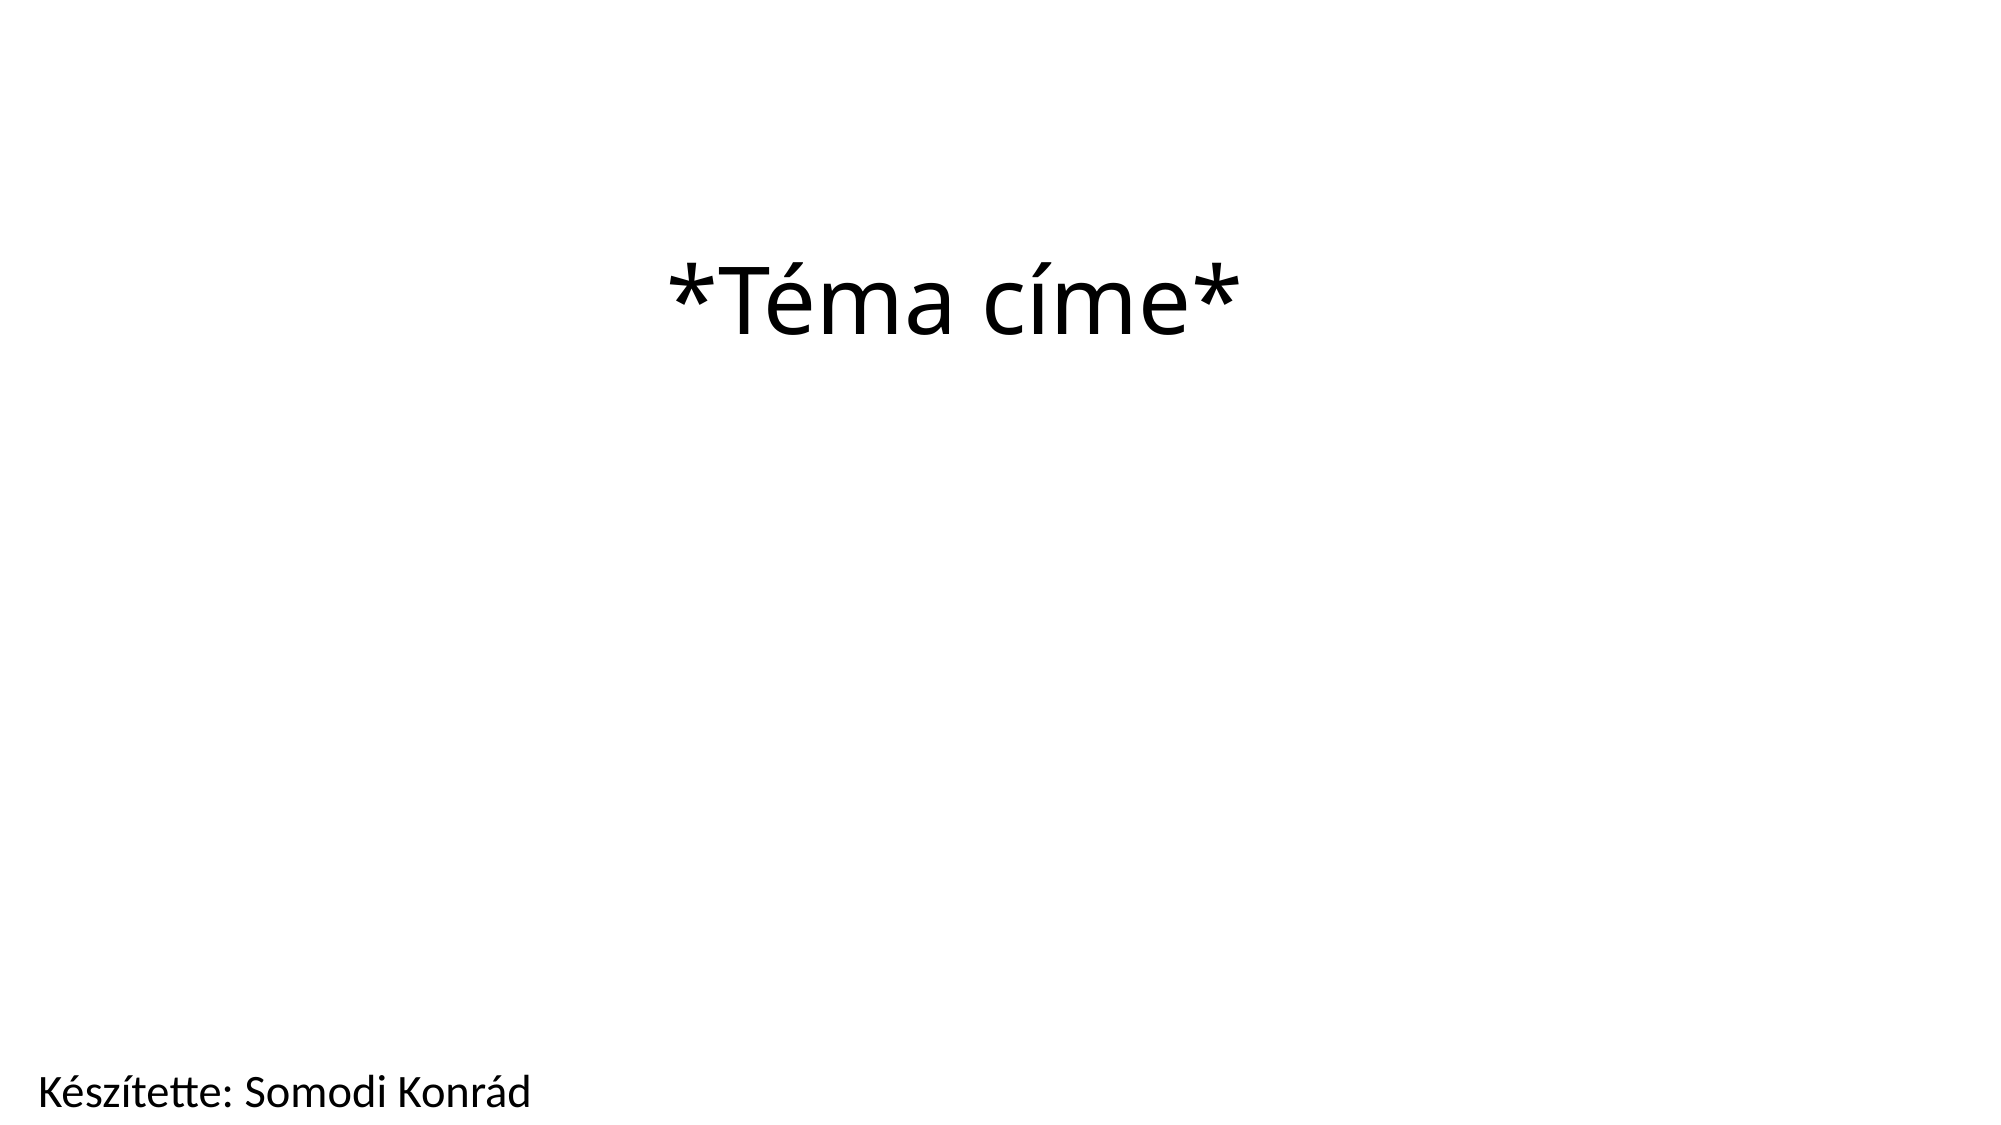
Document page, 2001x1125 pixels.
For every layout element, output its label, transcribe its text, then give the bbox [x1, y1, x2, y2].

title *Téma címe* [260, 245, 1650, 363]
subtitle Készítette: Somodi Konrád [0, 1059, 571, 1125]
